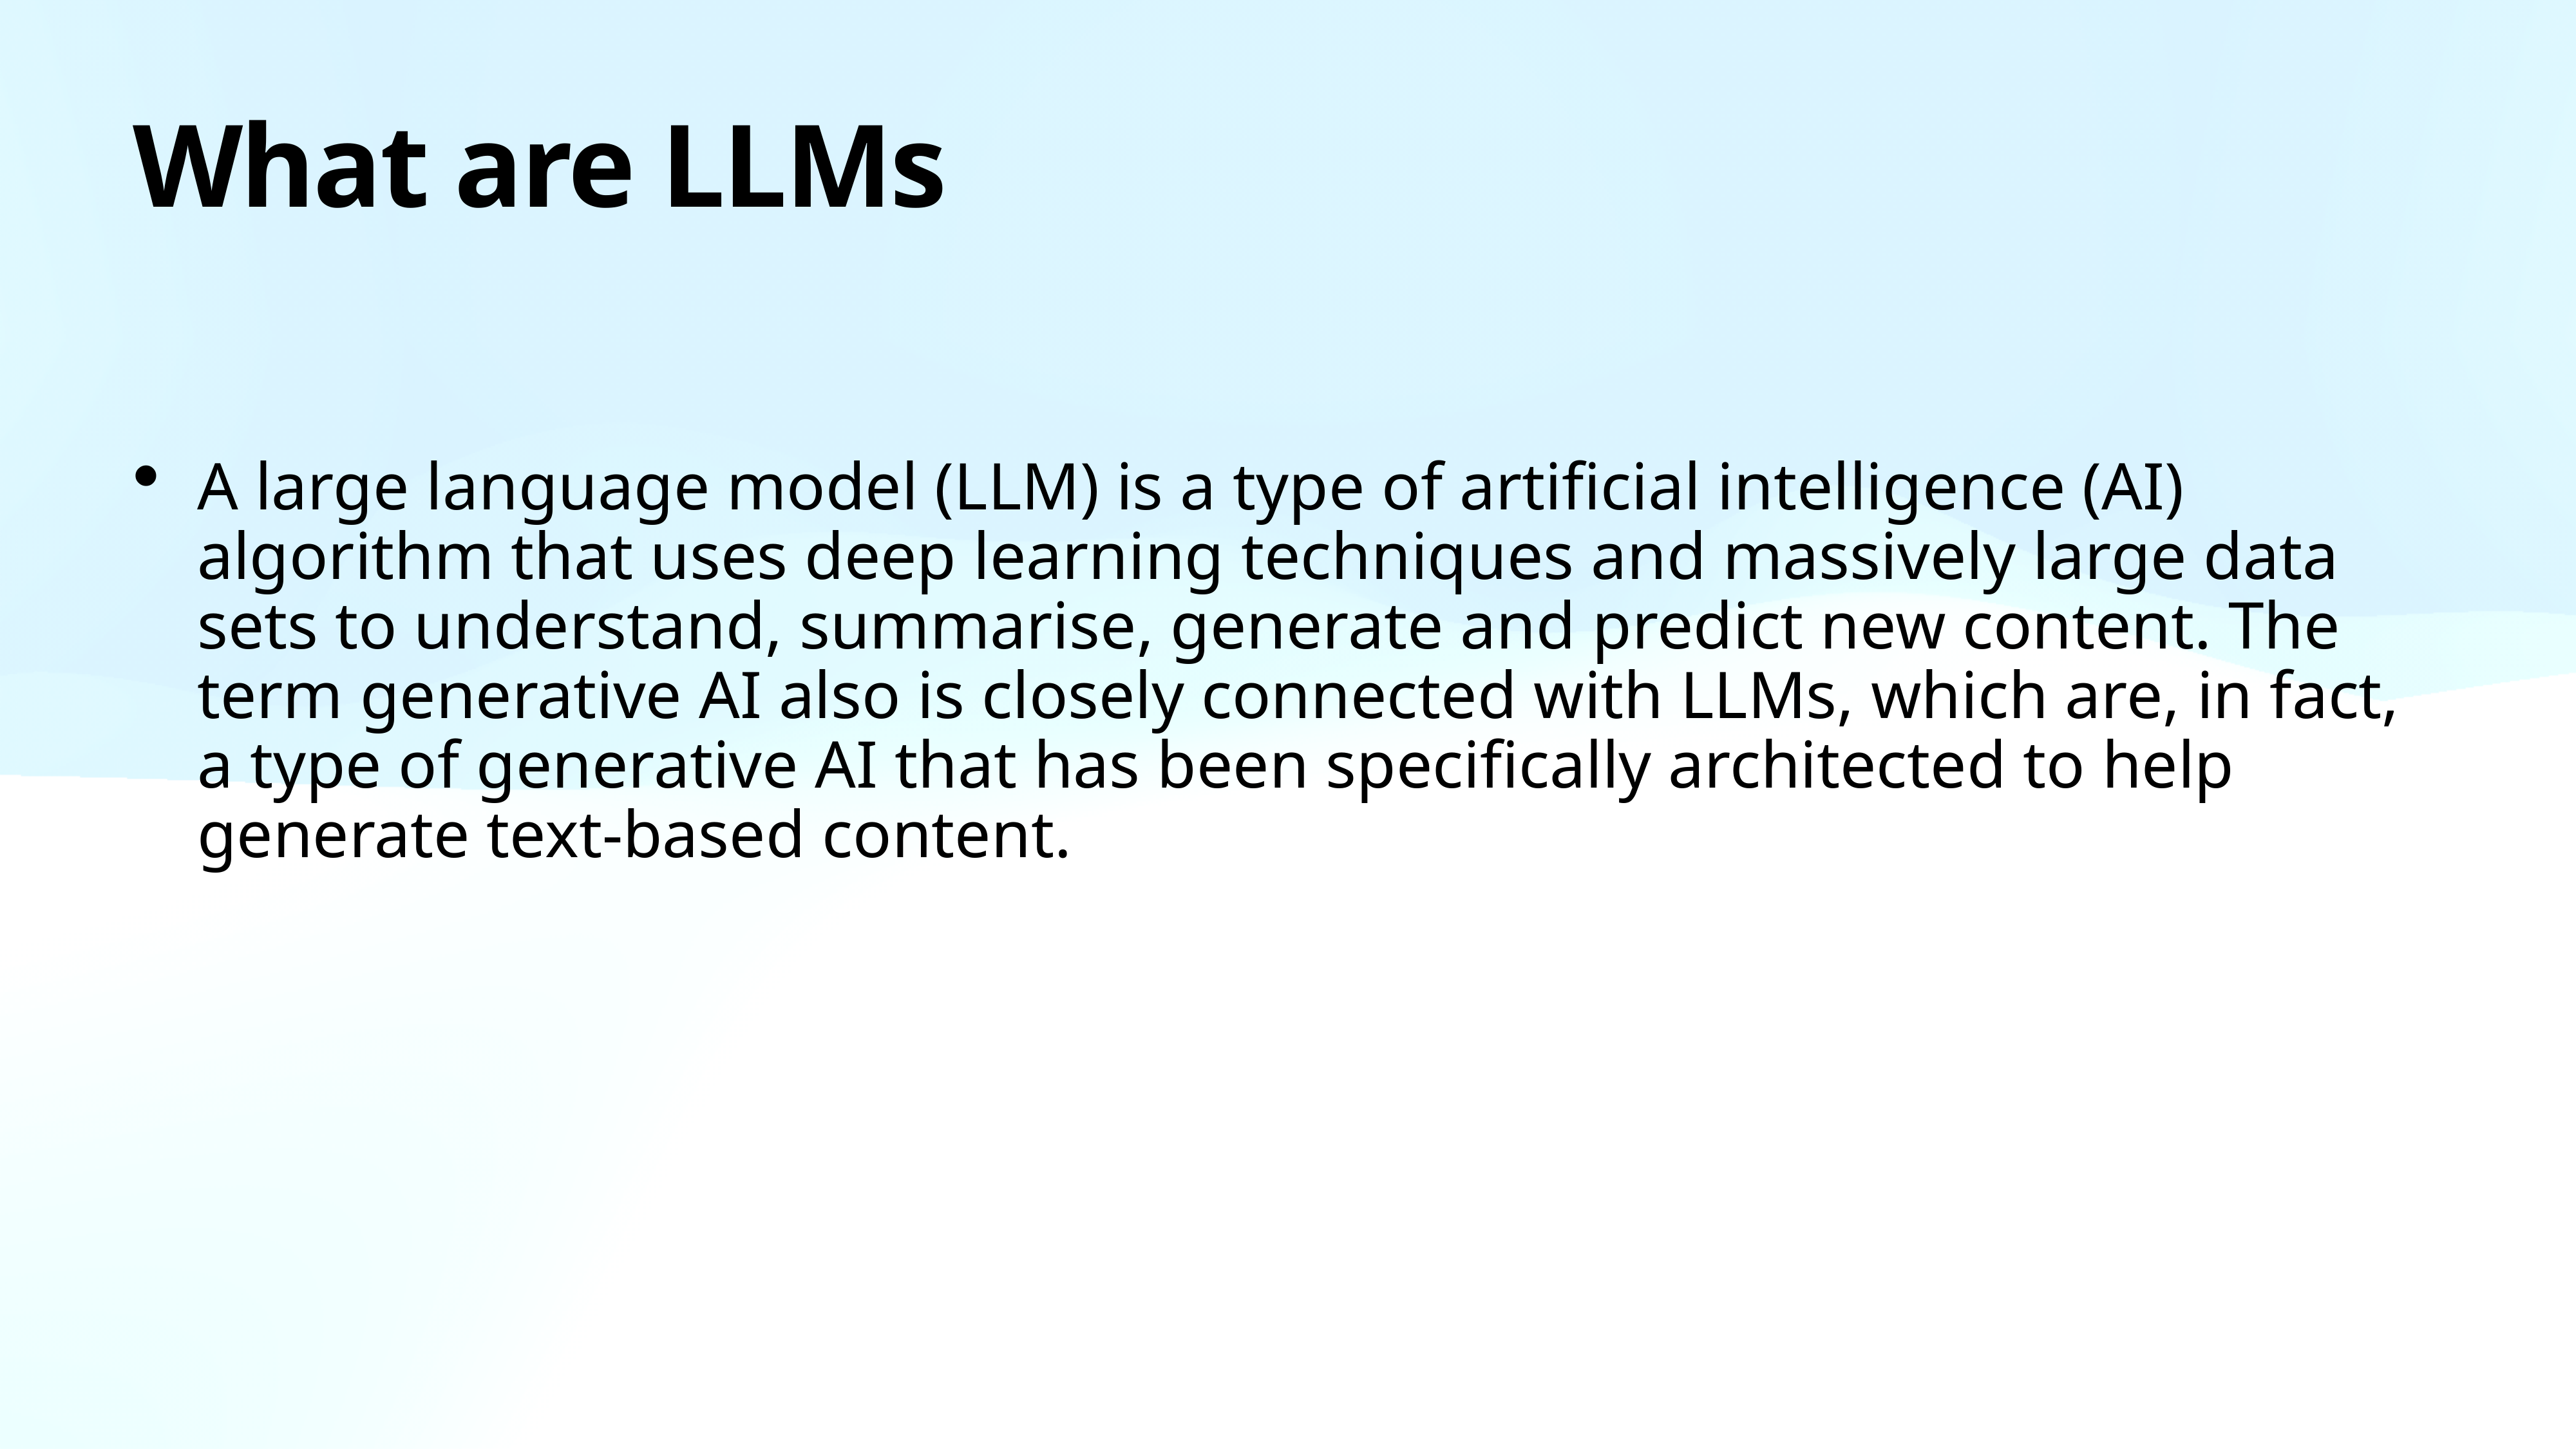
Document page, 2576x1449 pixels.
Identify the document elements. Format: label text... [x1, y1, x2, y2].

list A large language model (LLM) is a type of artificial intelligence (AI) algorithm that uses deep learning techniques and massively large data sets to understand, summarise, generate and predict new content. The term generative AI also is closely connected with LLMs, which are, in fact, a type of generative AI that has been specifically architected to help generate text-based content. [127, 448, 2449, 1321]
title What are LLMs [127, 113, 2449, 266]
picture [0, 0, 2576, 1449]
